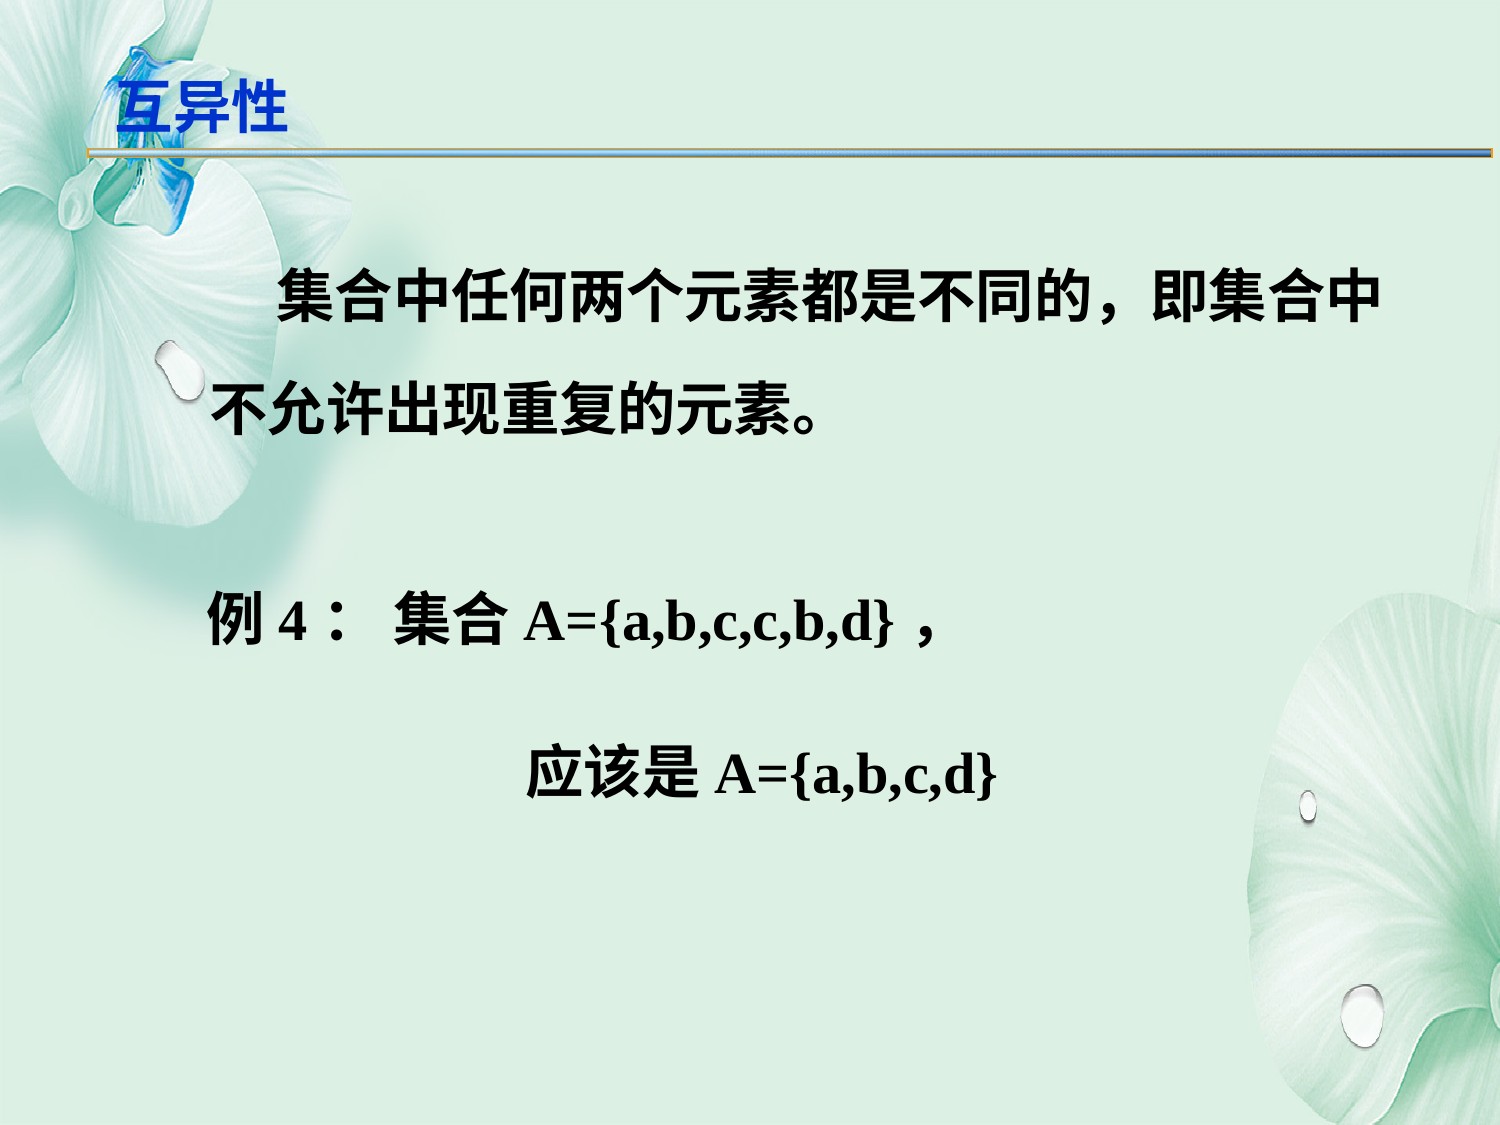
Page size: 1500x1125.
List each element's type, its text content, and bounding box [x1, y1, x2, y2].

text_box 应该是A={a,b,c,d} [510, 727, 1164, 813]
text_box 互异性 [100, 63, 848, 148]
picture [0, 0, 1500, 1125]
list 集合中任何两个元素都是不同的，即集合中 不允许出现重复的元素。 [194, 223, 1500, 528]
text_box 例4： 集合A={a,b,c,c,b,d}， [191, 574, 1365, 660]
